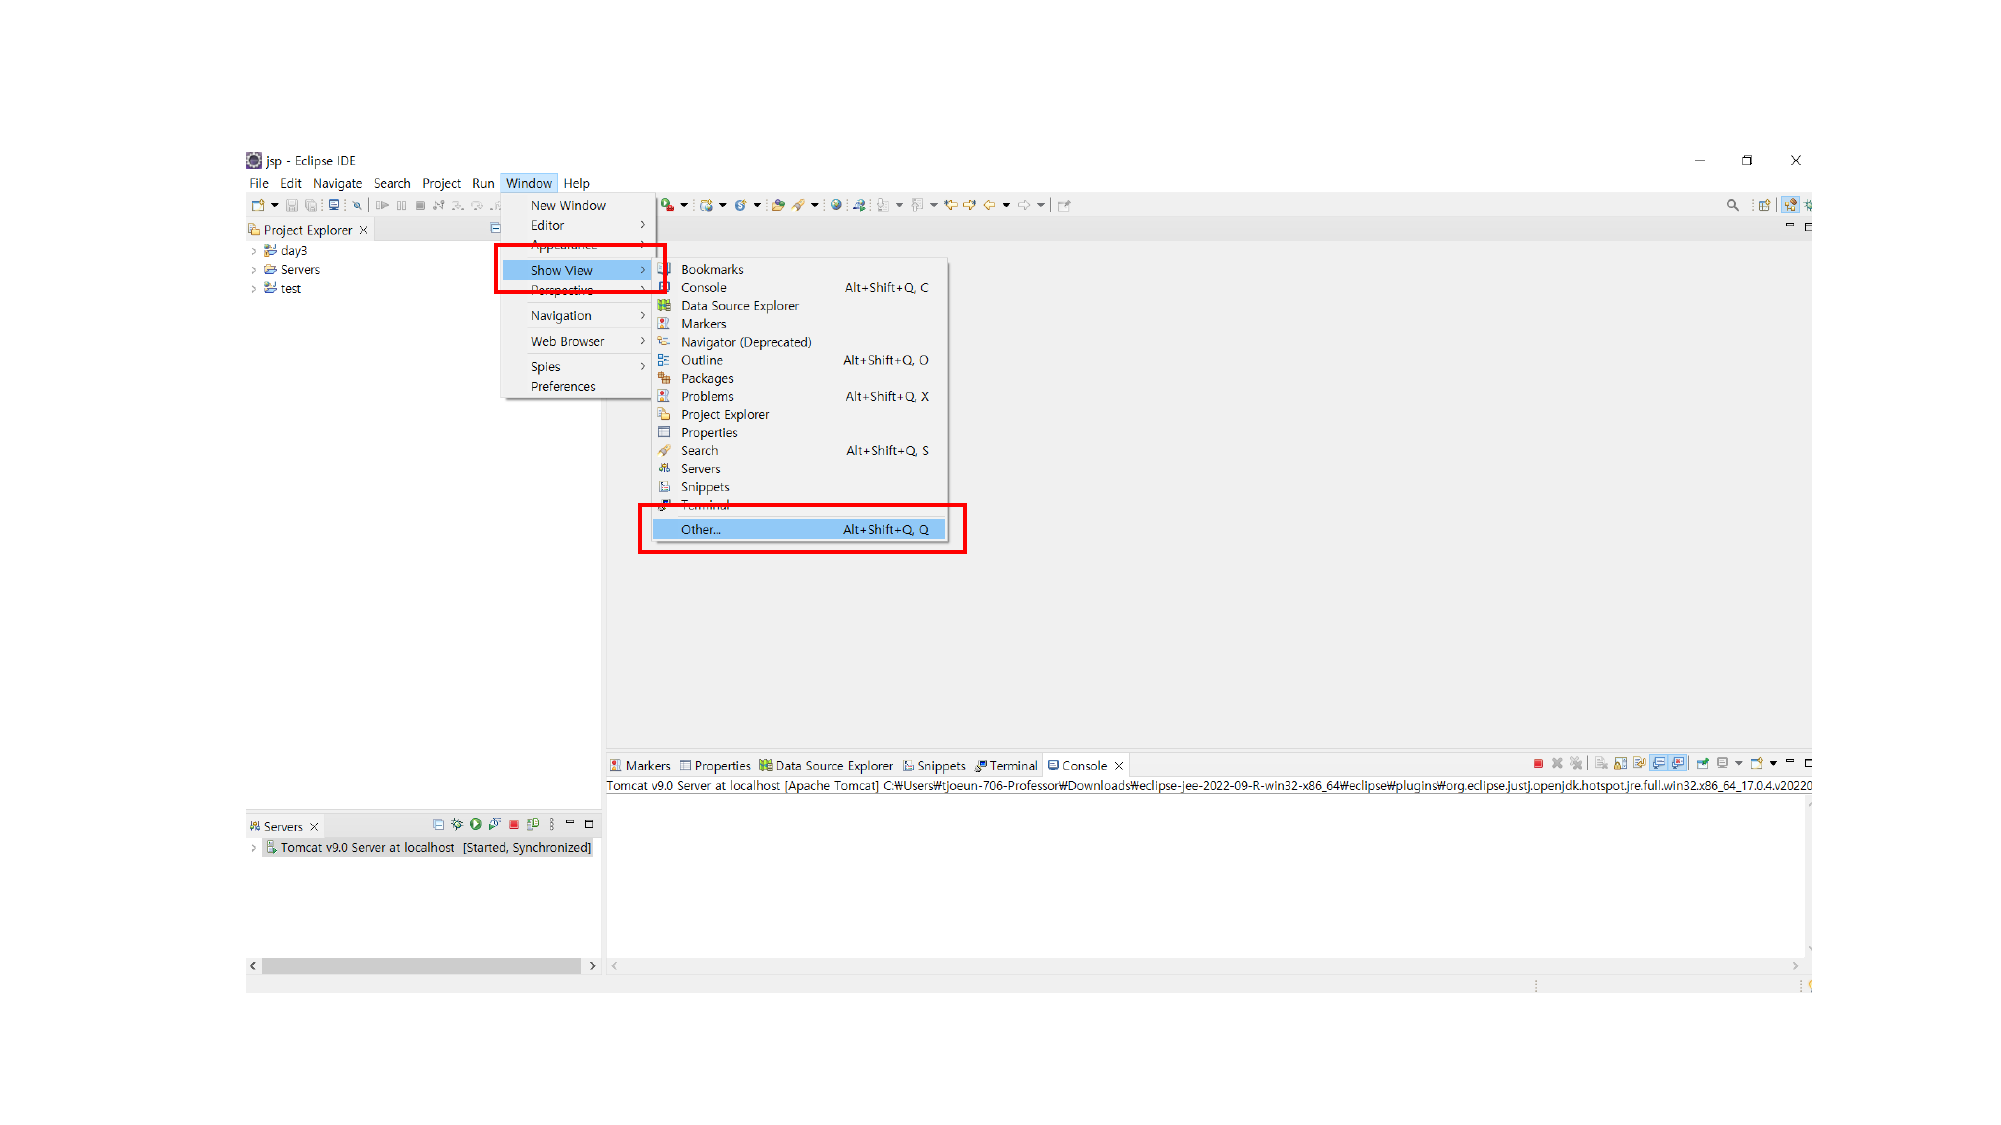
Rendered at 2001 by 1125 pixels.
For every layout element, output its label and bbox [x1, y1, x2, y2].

picture [246, 151, 1812, 993]
